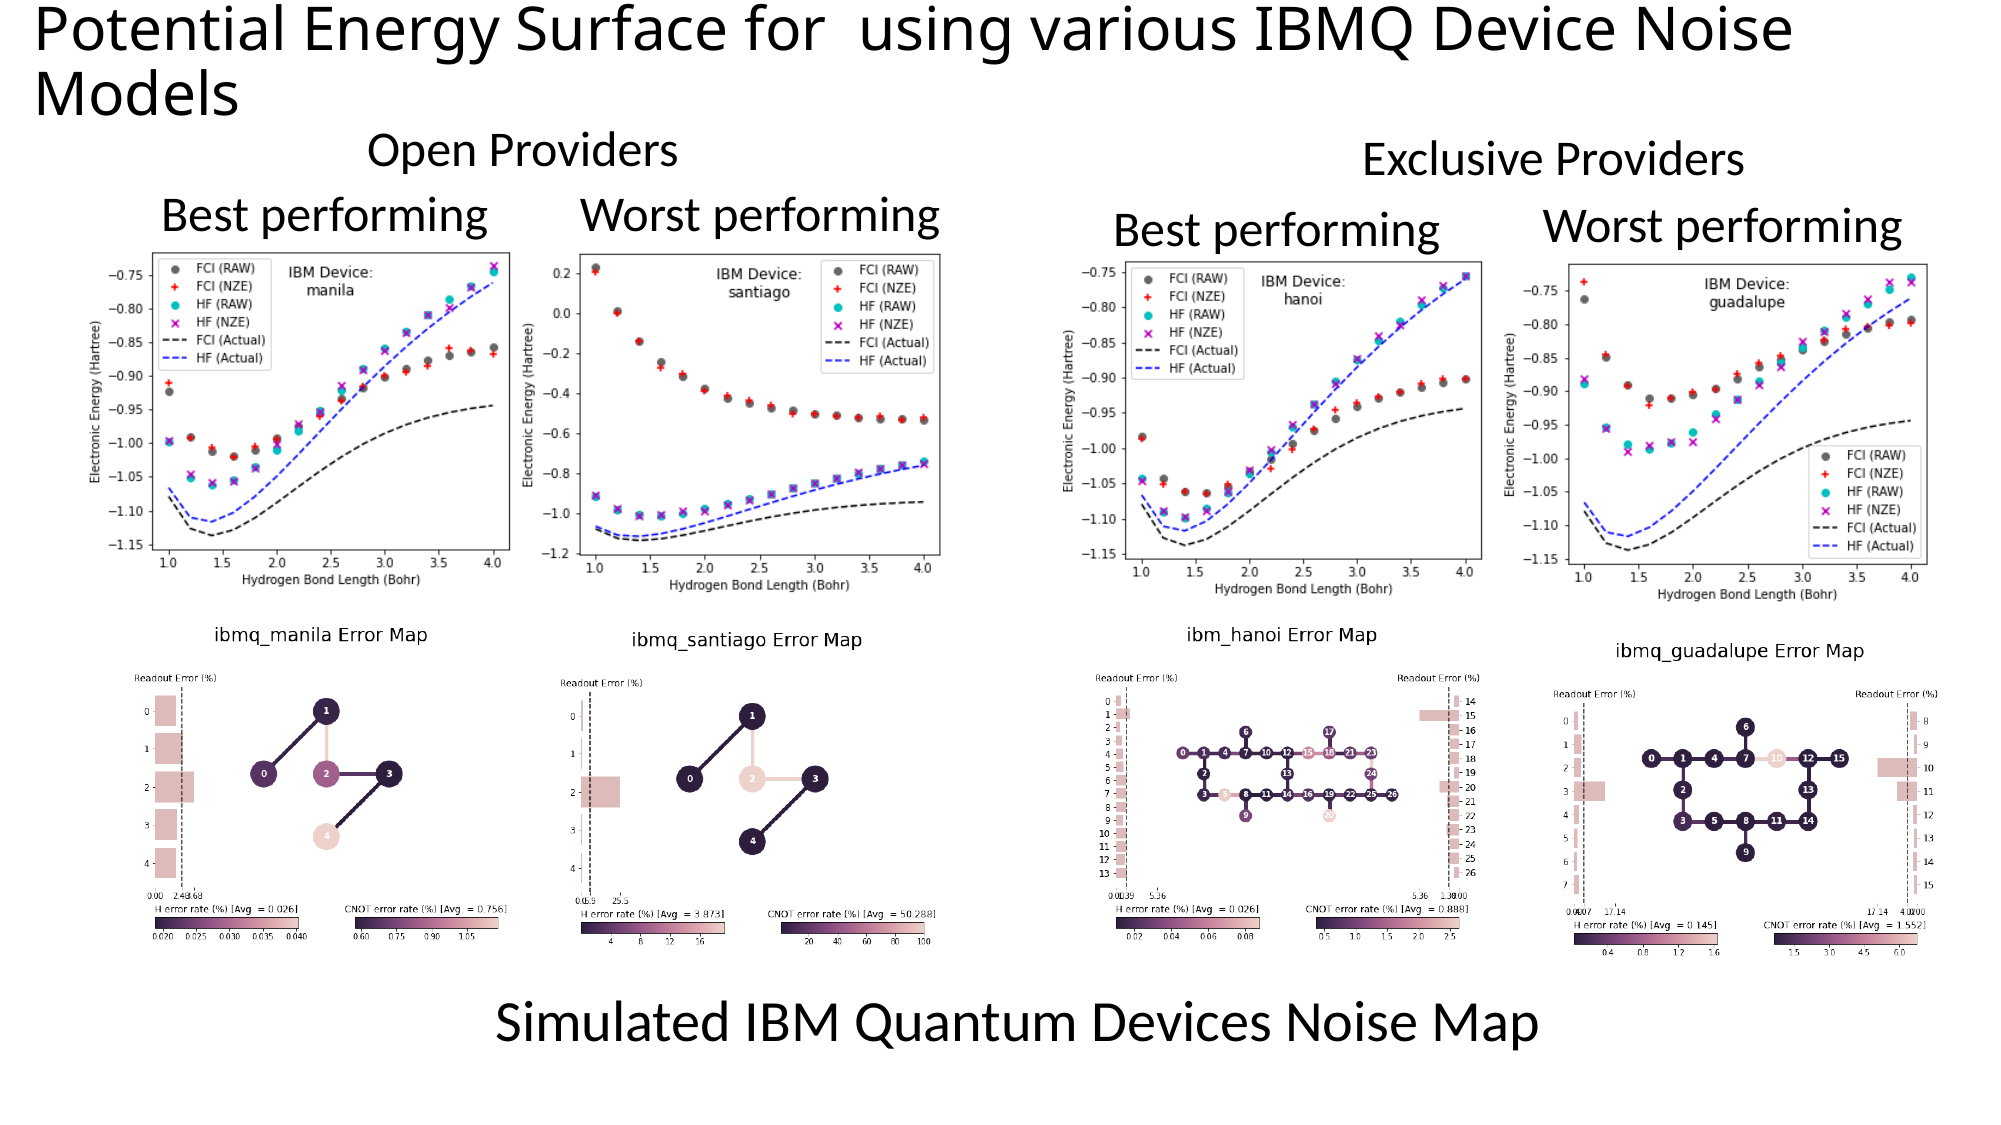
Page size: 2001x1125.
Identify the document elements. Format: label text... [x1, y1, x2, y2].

text_box Worst performing [1527, 184, 1961, 260]
text_box Simulated IBM Quantum Devices Noise Map [480, 975, 1569, 1061]
text_box Exclusive Providers [1347, 118, 1808, 194]
text_box Best performing [146, 173, 526, 249]
text_box Worst performing [565, 173, 998, 249]
text_box Best performing [1098, 189, 1478, 259]
picture [85, 244, 969, 981]
text_box Open Providers [352, 109, 732, 184]
picture [1060, 259, 1961, 992]
